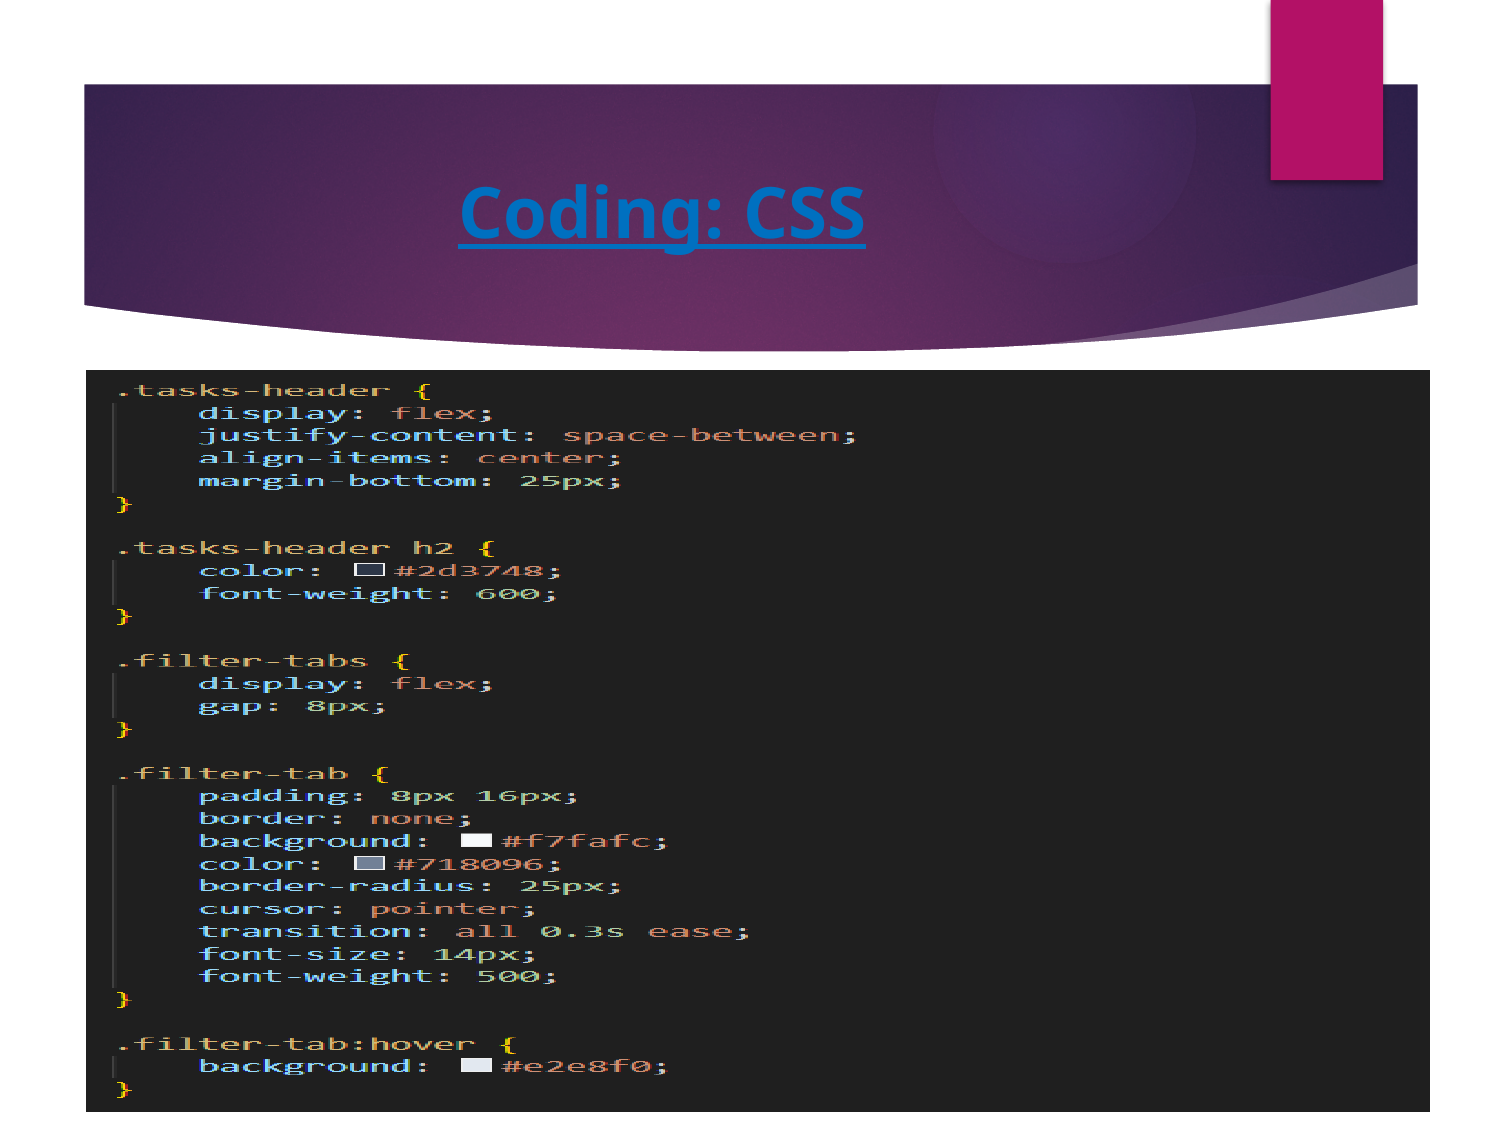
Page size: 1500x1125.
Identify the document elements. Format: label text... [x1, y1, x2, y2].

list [85, 370, 1430, 1112]
title Coding: CSS [142, 152, 1183, 269]
